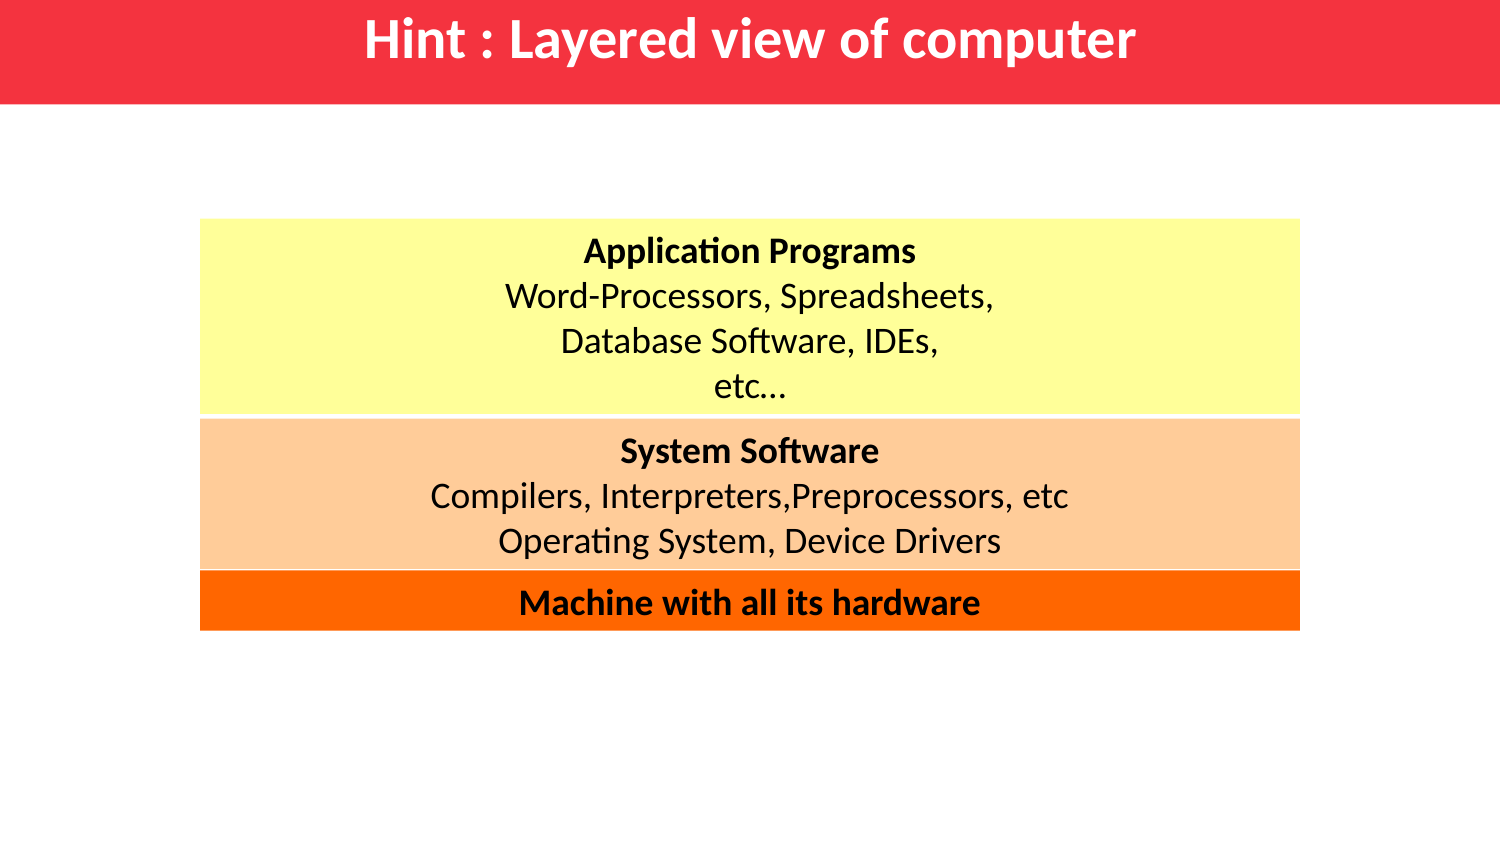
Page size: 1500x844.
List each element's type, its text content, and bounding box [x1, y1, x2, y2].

text_box Hint : Layered view of computer [0, 0, 1500, 105]
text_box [199, 218, 1301, 632]
